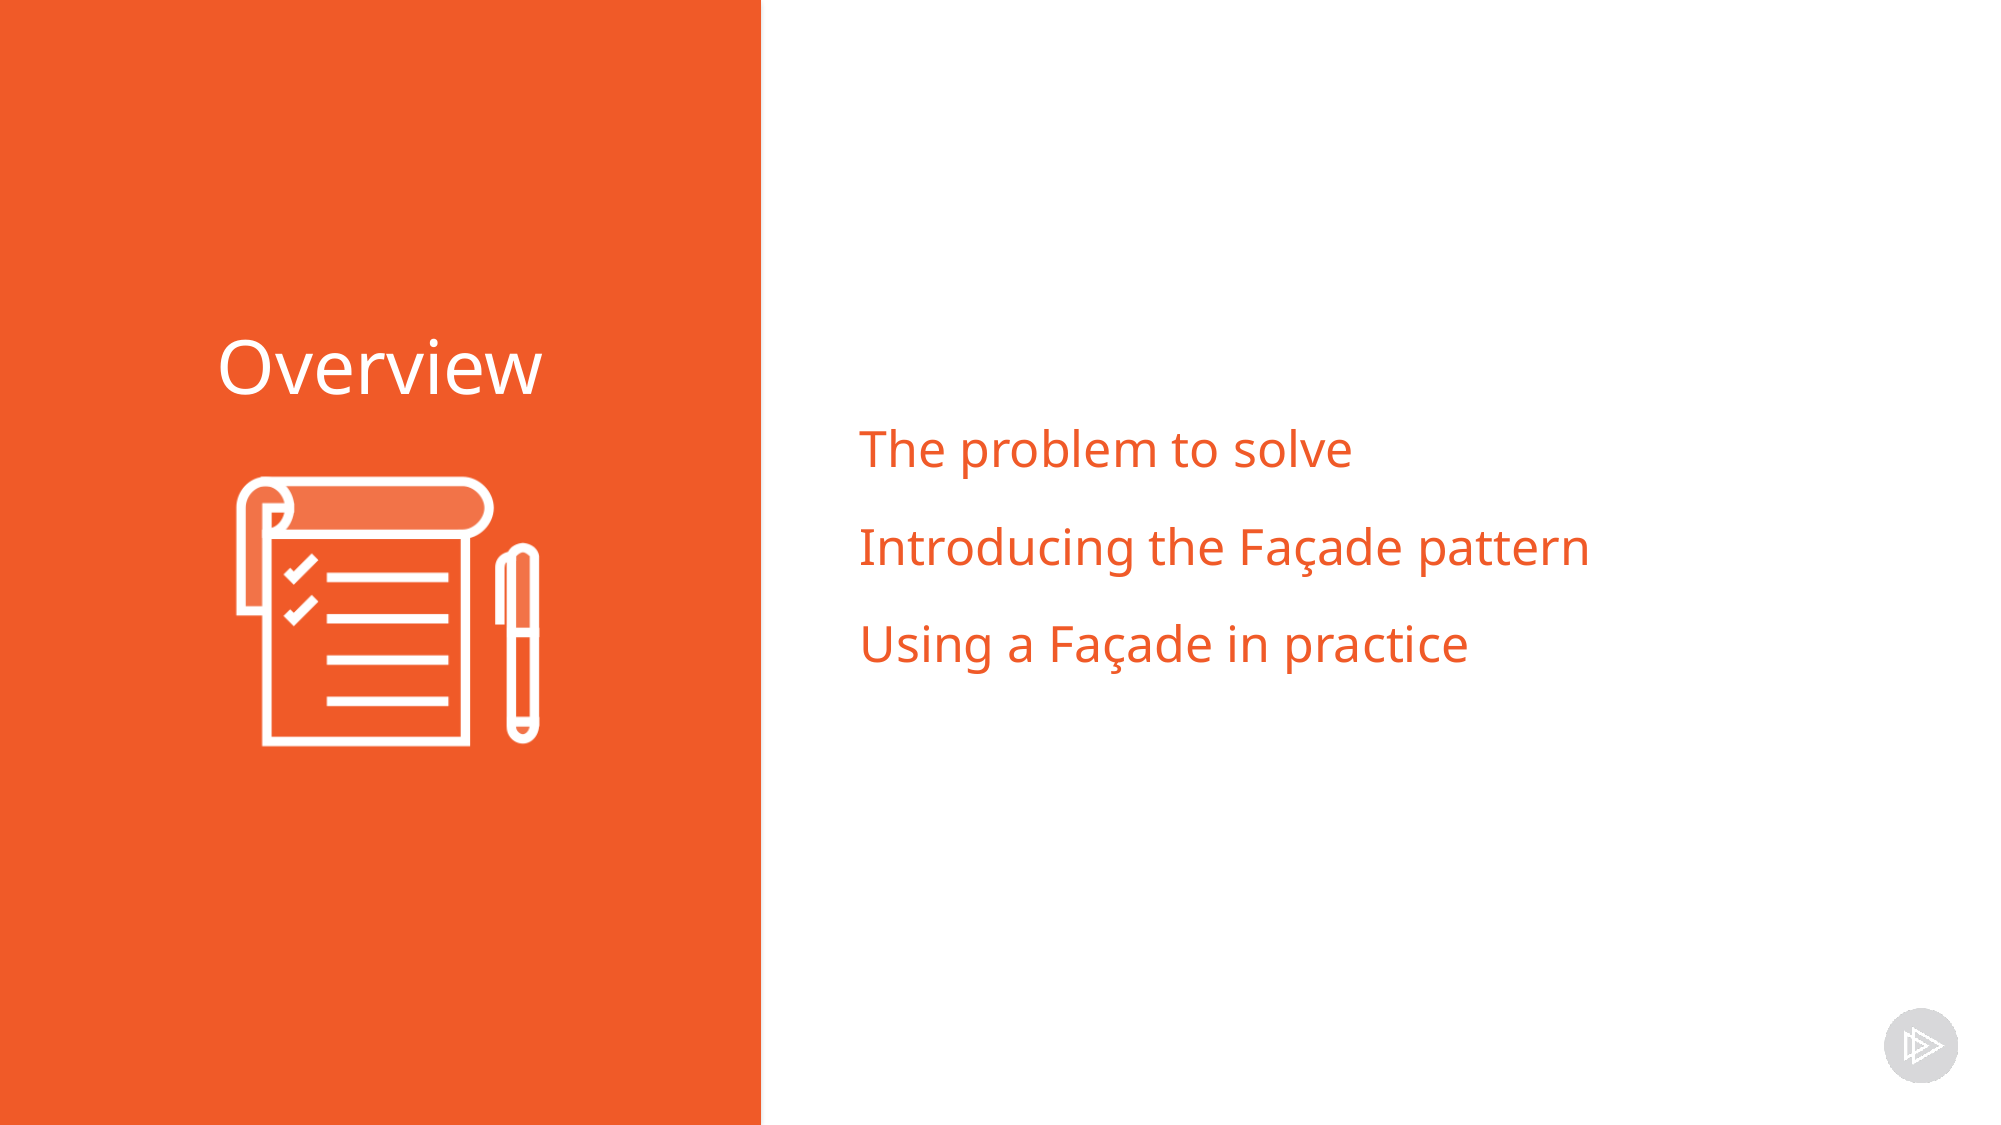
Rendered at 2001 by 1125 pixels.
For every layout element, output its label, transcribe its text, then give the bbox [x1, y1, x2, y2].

picture [0, 0, 761, 1125]
list Overview [122, 299, 639, 410]
list The problem to solve Introducing the Façade pattern Using a Façade in practice [849, 53, 1911, 1037]
